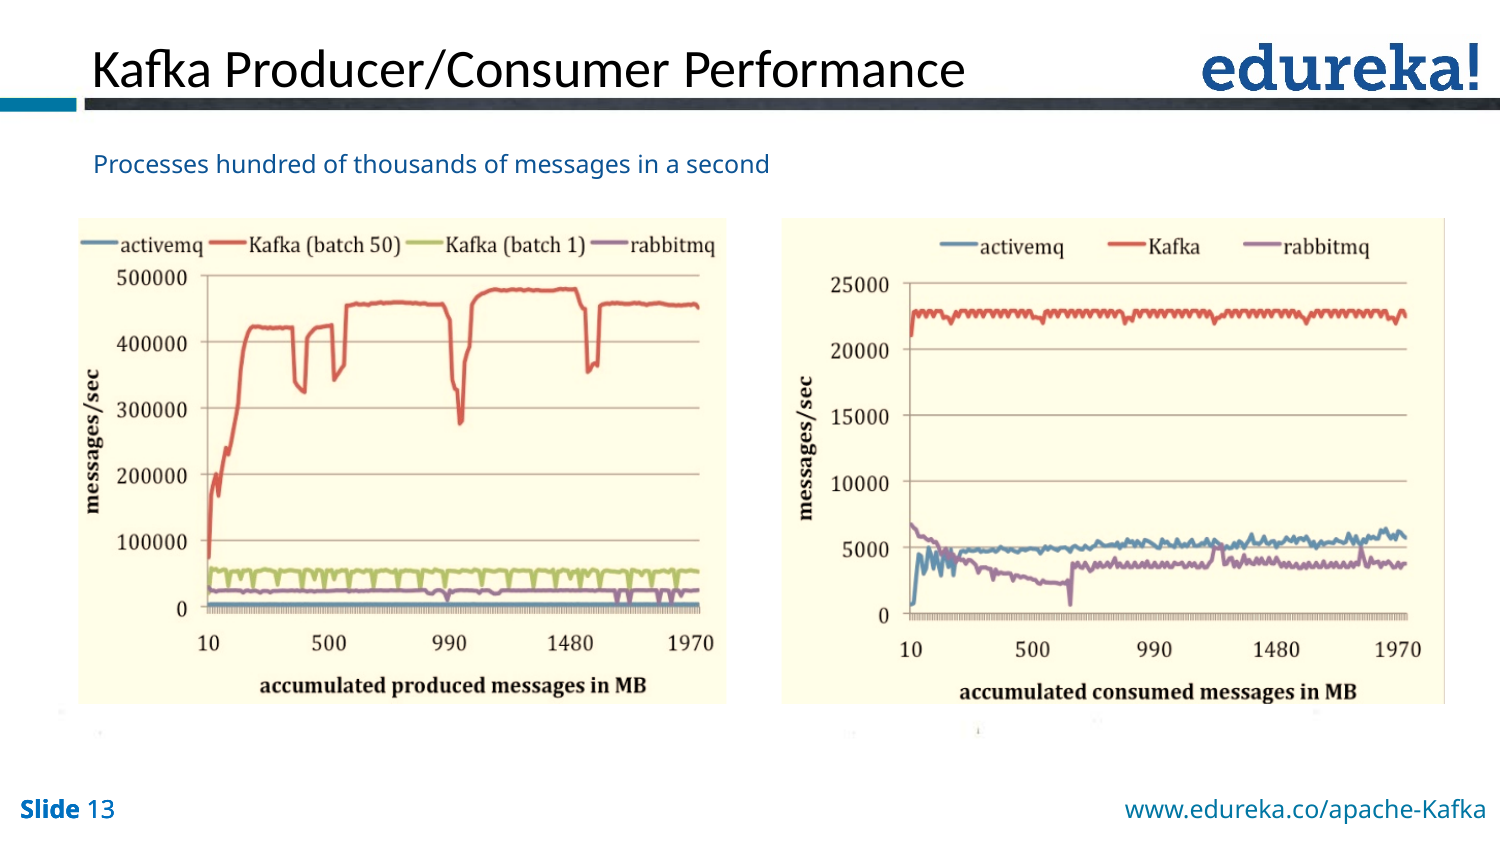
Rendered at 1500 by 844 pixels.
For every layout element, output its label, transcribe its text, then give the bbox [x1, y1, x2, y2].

picture [0, 0, 1500, 844]
text_box Processes hundred of thousands of messages in a second [78, 111, 1437, 186]
text_box Kafka Producer/Consumer Performance [78, 26, 1372, 111]
